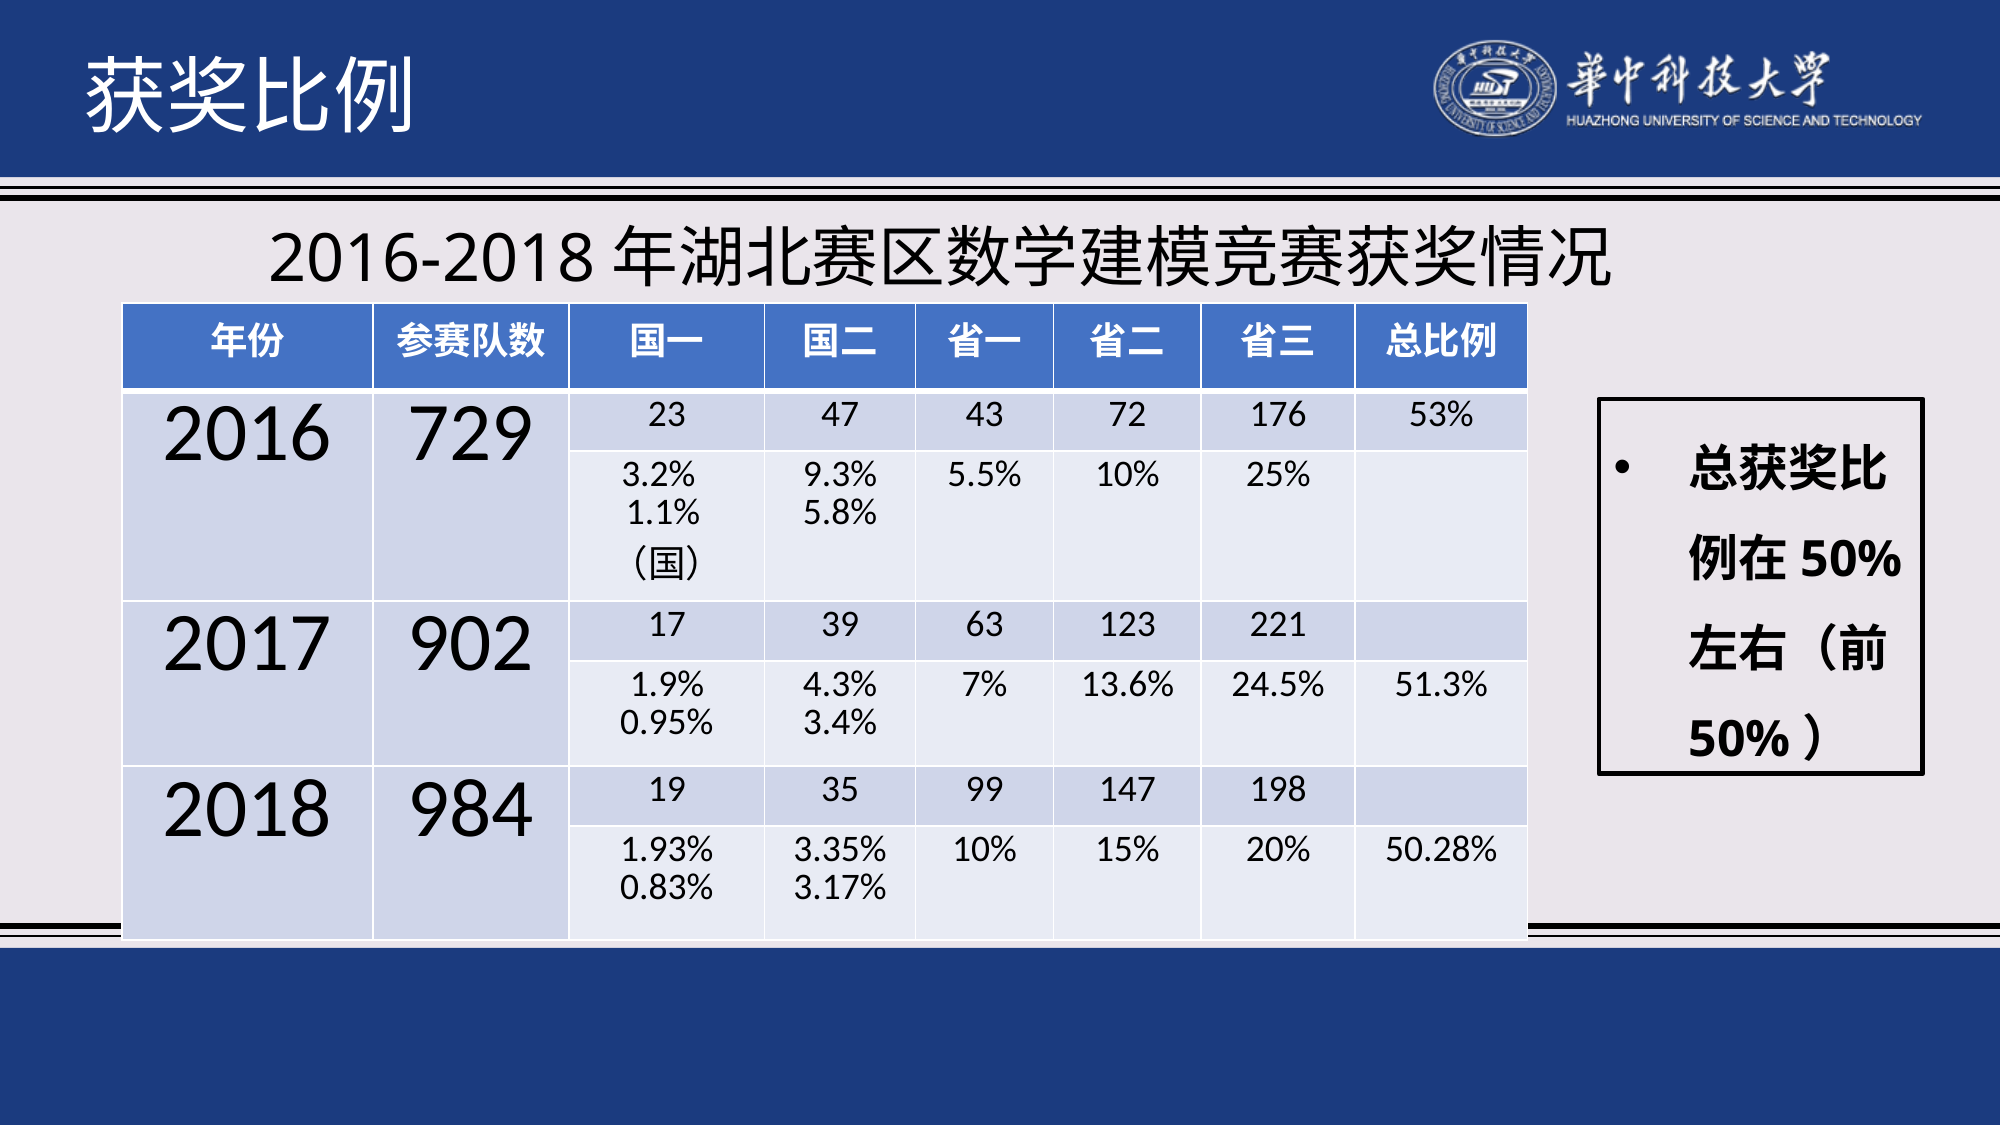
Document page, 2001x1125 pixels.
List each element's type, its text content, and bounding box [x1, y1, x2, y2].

table_cell 2016 [123, 394, 372, 600]
table_cell 123 [1054, 602, 1200, 660]
table_cell 47 [765, 394, 915, 450]
table_cell 902 [374, 602, 568, 765]
table_cell 63 [916, 602, 1053, 660]
table_cell 51.3% [1356, 662, 1527, 765]
table_header 省一 [916, 304, 1053, 388]
table_header 国一 [570, 304, 764, 388]
table_cell 15% [1054, 827, 1200, 939]
text_box 获奖比例 [68, 36, 432, 151]
table_cell 53% [1356, 394, 1527, 450]
table_cell [1356, 767, 1527, 825]
text_box 总获奖比例在50%左右（前50%） [1598, 398, 1923, 774]
table_cell 984 [374, 767, 568, 939]
table_cell 10% [1054, 452, 1200, 600]
table_cell 729 [374, 394, 568, 600]
table_cell 198 [1202, 767, 1354, 825]
table_cell 24.5% [1202, 662, 1354, 765]
picture [1428, 31, 1957, 146]
table_cell 17 [570, 602, 764, 660]
table_header 国二 [765, 304, 915, 388]
table_header 年份 [123, 304, 372, 388]
table_cell [1356, 452, 1527, 600]
table_cell 10% [916, 827, 1053, 939]
table_cell 35 [765, 767, 915, 825]
table_cell 176 [1202, 394, 1354, 450]
table_header 参赛队数 [374, 304, 568, 388]
table_cell 9.3% 5.8% [765, 452, 915, 600]
table_cell 5.5% [916, 452, 1053, 600]
table_header 总比例 [1356, 304, 1527, 388]
table_cell 19 [570, 767, 764, 825]
table_header 省三 [1202, 304, 1354, 388]
table_header 省二 [1054, 304, 1200, 388]
table_cell 221 [1202, 602, 1354, 660]
table_cell 50.28% [1356, 827, 1527, 939]
table_cell 25% [1202, 452, 1354, 600]
table_cell 2018 [123, 767, 372, 939]
table_cell 147 [1054, 767, 1200, 825]
table_cell 43 [916, 394, 1053, 450]
table_cell 4.3% 3.4% [765, 662, 915, 765]
table_cell 23 [570, 394, 764, 450]
table_cell 3.2% 1.1%（国） [570, 452, 764, 600]
table_cell 39 [765, 602, 915, 660]
table_cell 1.93% 0.83% [570, 827, 764, 939]
table_cell [1356, 602, 1527, 660]
table_cell 7% [916, 662, 1053, 765]
table_cell 72 [1054, 394, 1200, 450]
table_cell 13.6% [1054, 662, 1200, 765]
text_box 2016-2018年湖北赛区数学建模竞赛获奖情况 [253, 207, 1718, 303]
table_cell 20% [1202, 827, 1354, 939]
table_cell 99 [916, 767, 1053, 825]
table_cell 1.9% 0.95% [570, 662, 764, 765]
table_cell 2017 [123, 602, 372, 765]
table_cell 3.35% 3.17% [765, 827, 915, 939]
